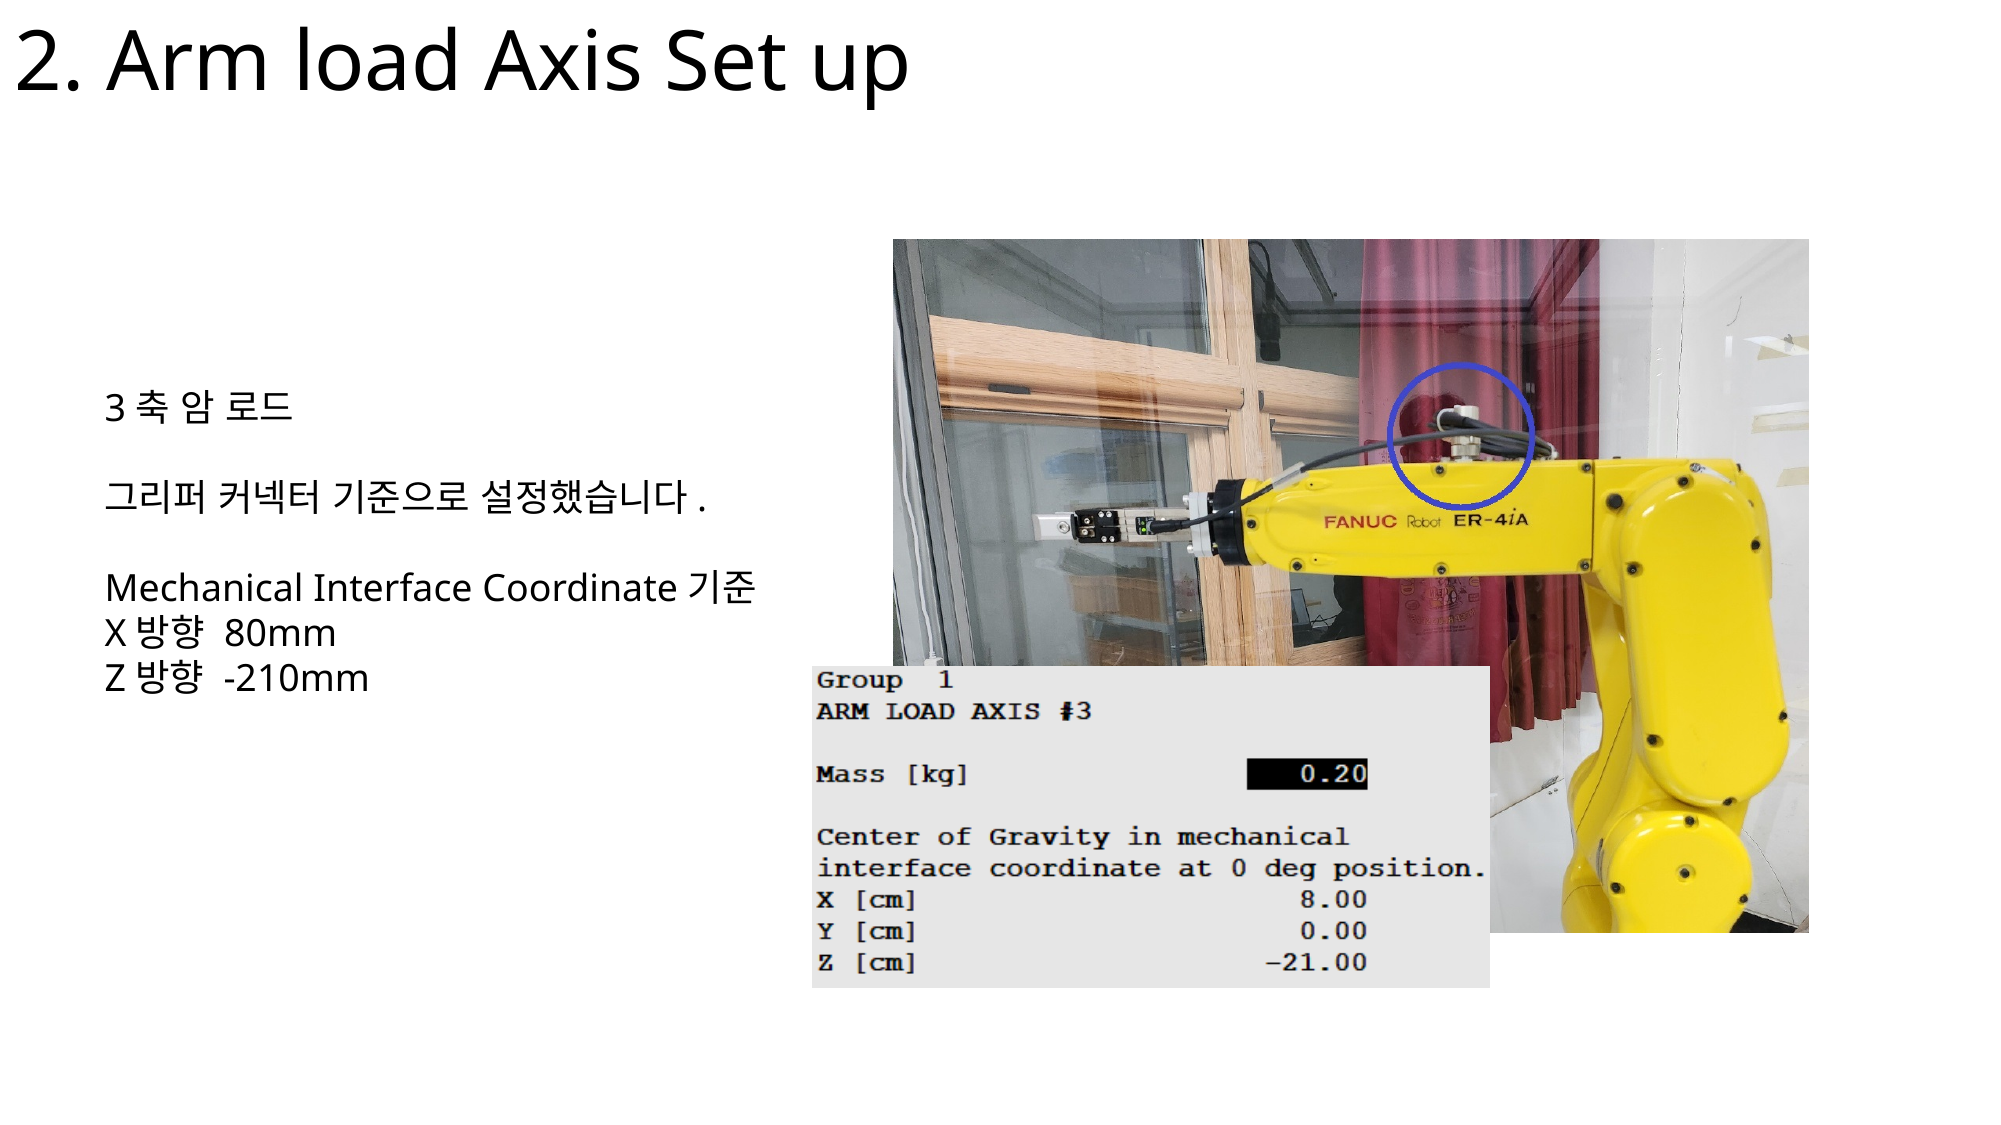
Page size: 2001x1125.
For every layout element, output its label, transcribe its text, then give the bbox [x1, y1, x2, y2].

picture [812, 238, 1809, 988]
text_box 3축 암 로드 그리퍼 커넥터 기준으로 설정했습니다. Mechanical Interface Coordinate기준 X방향 80mm Z방향 -210mm [89, 376, 813, 707]
text_box 2. Arm load Axis Set up [0, 0, 1490, 115]
